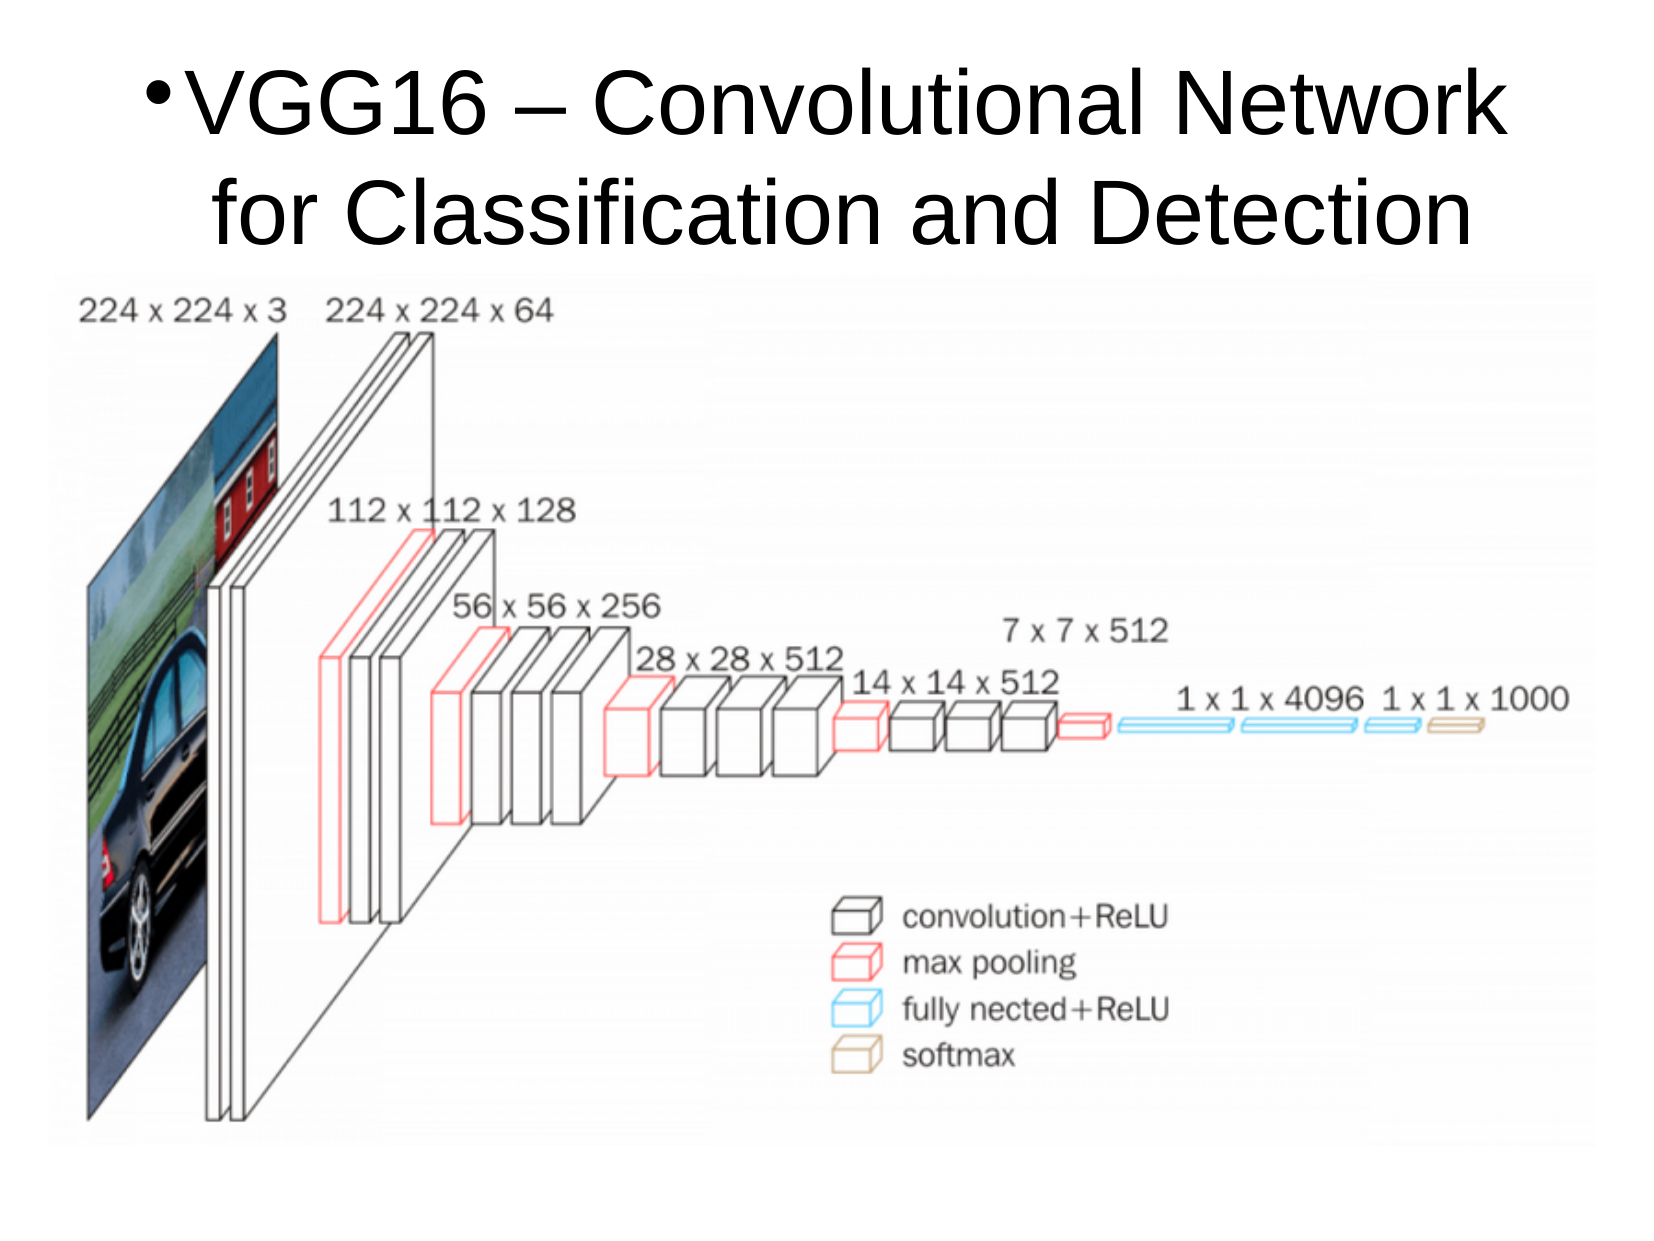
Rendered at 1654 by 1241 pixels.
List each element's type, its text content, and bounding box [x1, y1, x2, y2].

text_box VGG16 – Convolutional Network for Classification and Detection [82, 49, 1571, 257]
picture [35, 271, 1614, 1170]
